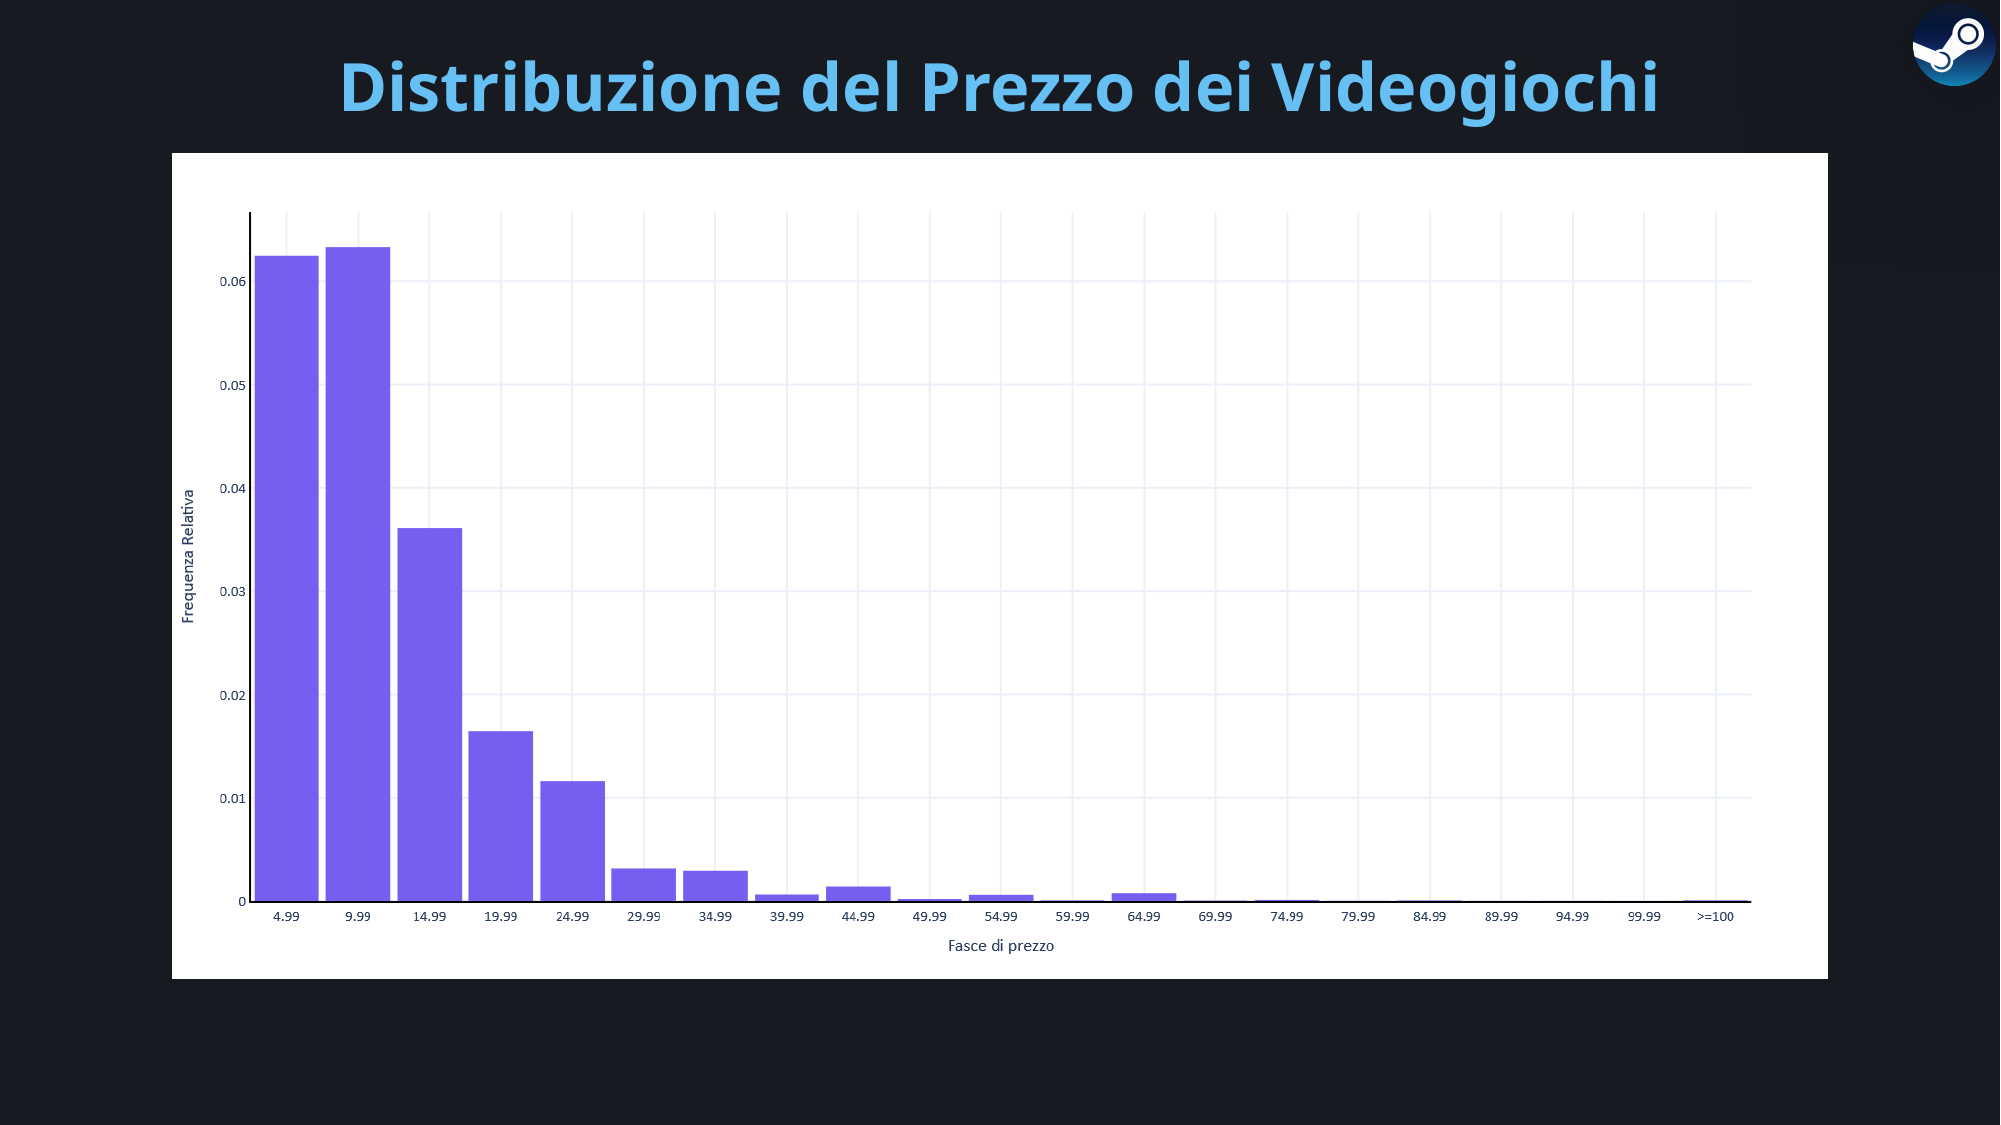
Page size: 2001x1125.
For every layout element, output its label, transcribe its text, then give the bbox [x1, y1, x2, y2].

picture [1909, 0, 2000, 90]
title Distribuzione del Prezzo dei Videogiochi [137, 26, 1809, 154]
picture [171, 153, 1828, 979]
